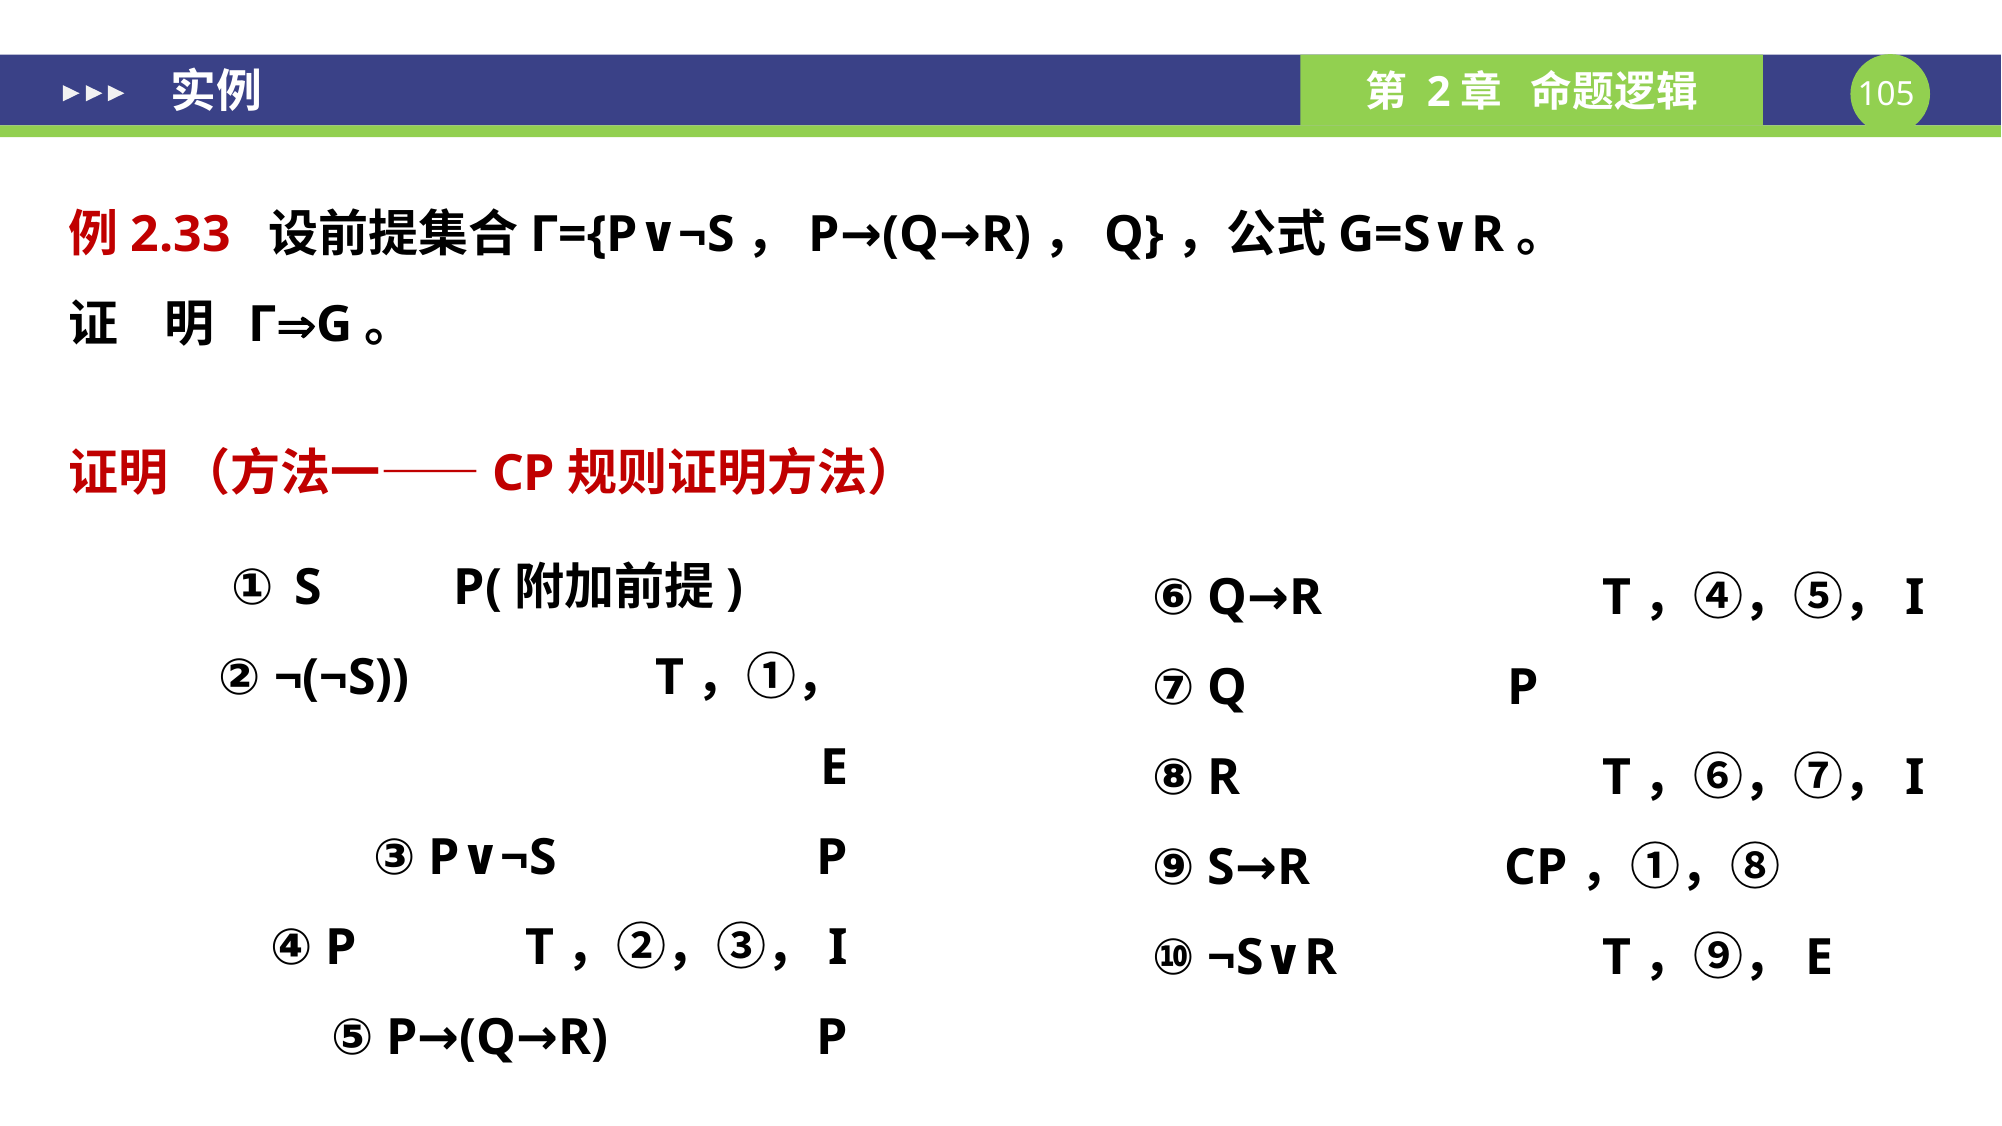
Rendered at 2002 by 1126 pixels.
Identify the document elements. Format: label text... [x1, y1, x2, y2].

text_box 证明 （方法一——CP规则证明方法） [54, 403, 1832, 509]
list ① S P(附加前提) ② ¬(¬S)) T，①，E ③ P∨¬S P ④ P T，②，③，I ⑤ P→(Q→R) P [55, 514, 869, 1036]
text_box 实例 [150, 13, 1474, 165]
text_box ⑥ Q→R T，④，⑤，I ⑦ Q P ⑧ R T，⑥，⑦，I ⑨ S→R CP，①，⑧ ⑩ ¬S∨R T，⑨，E [1132, 524, 1967, 1025]
